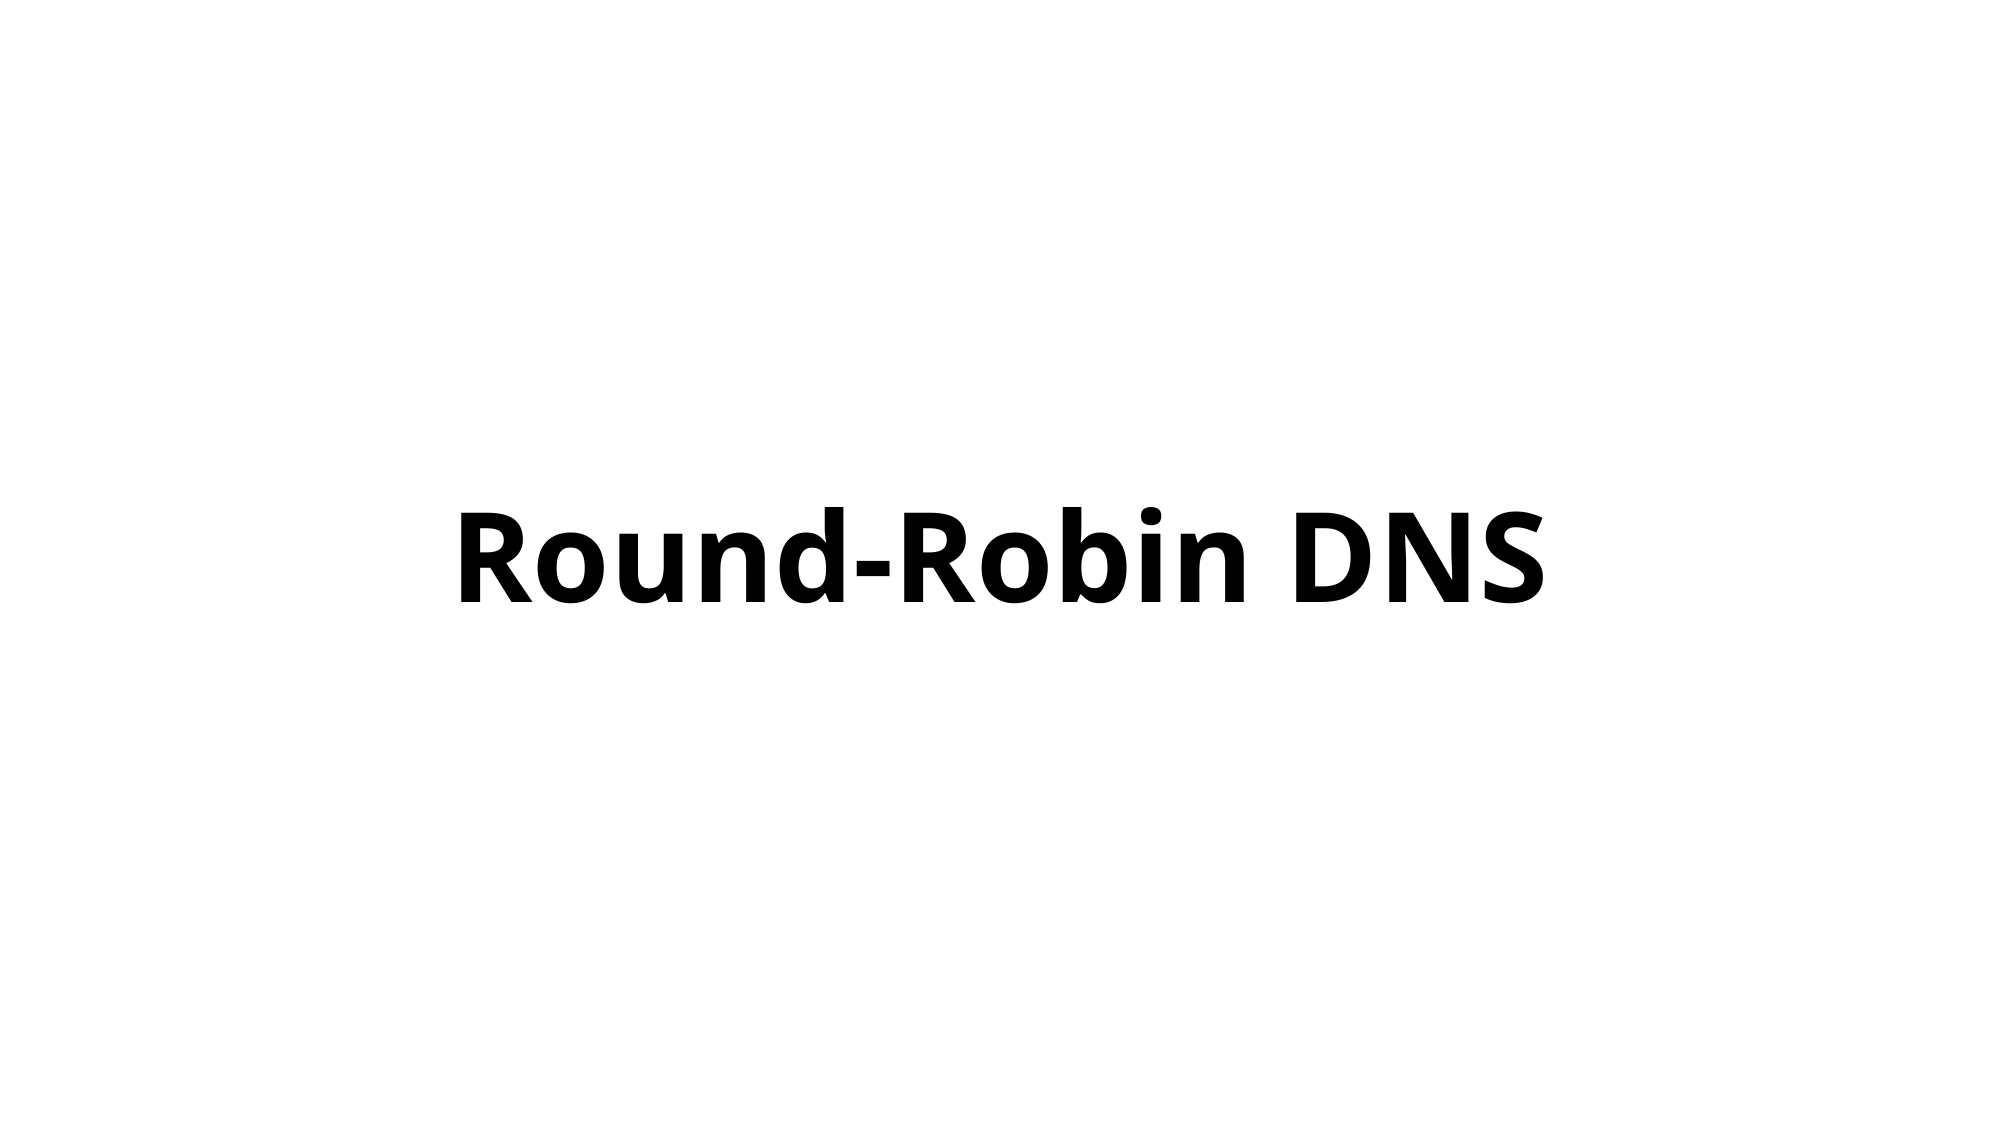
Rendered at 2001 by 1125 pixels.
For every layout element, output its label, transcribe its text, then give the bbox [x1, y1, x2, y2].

title Round-Robin DNS [380, 487, 1620, 638]
